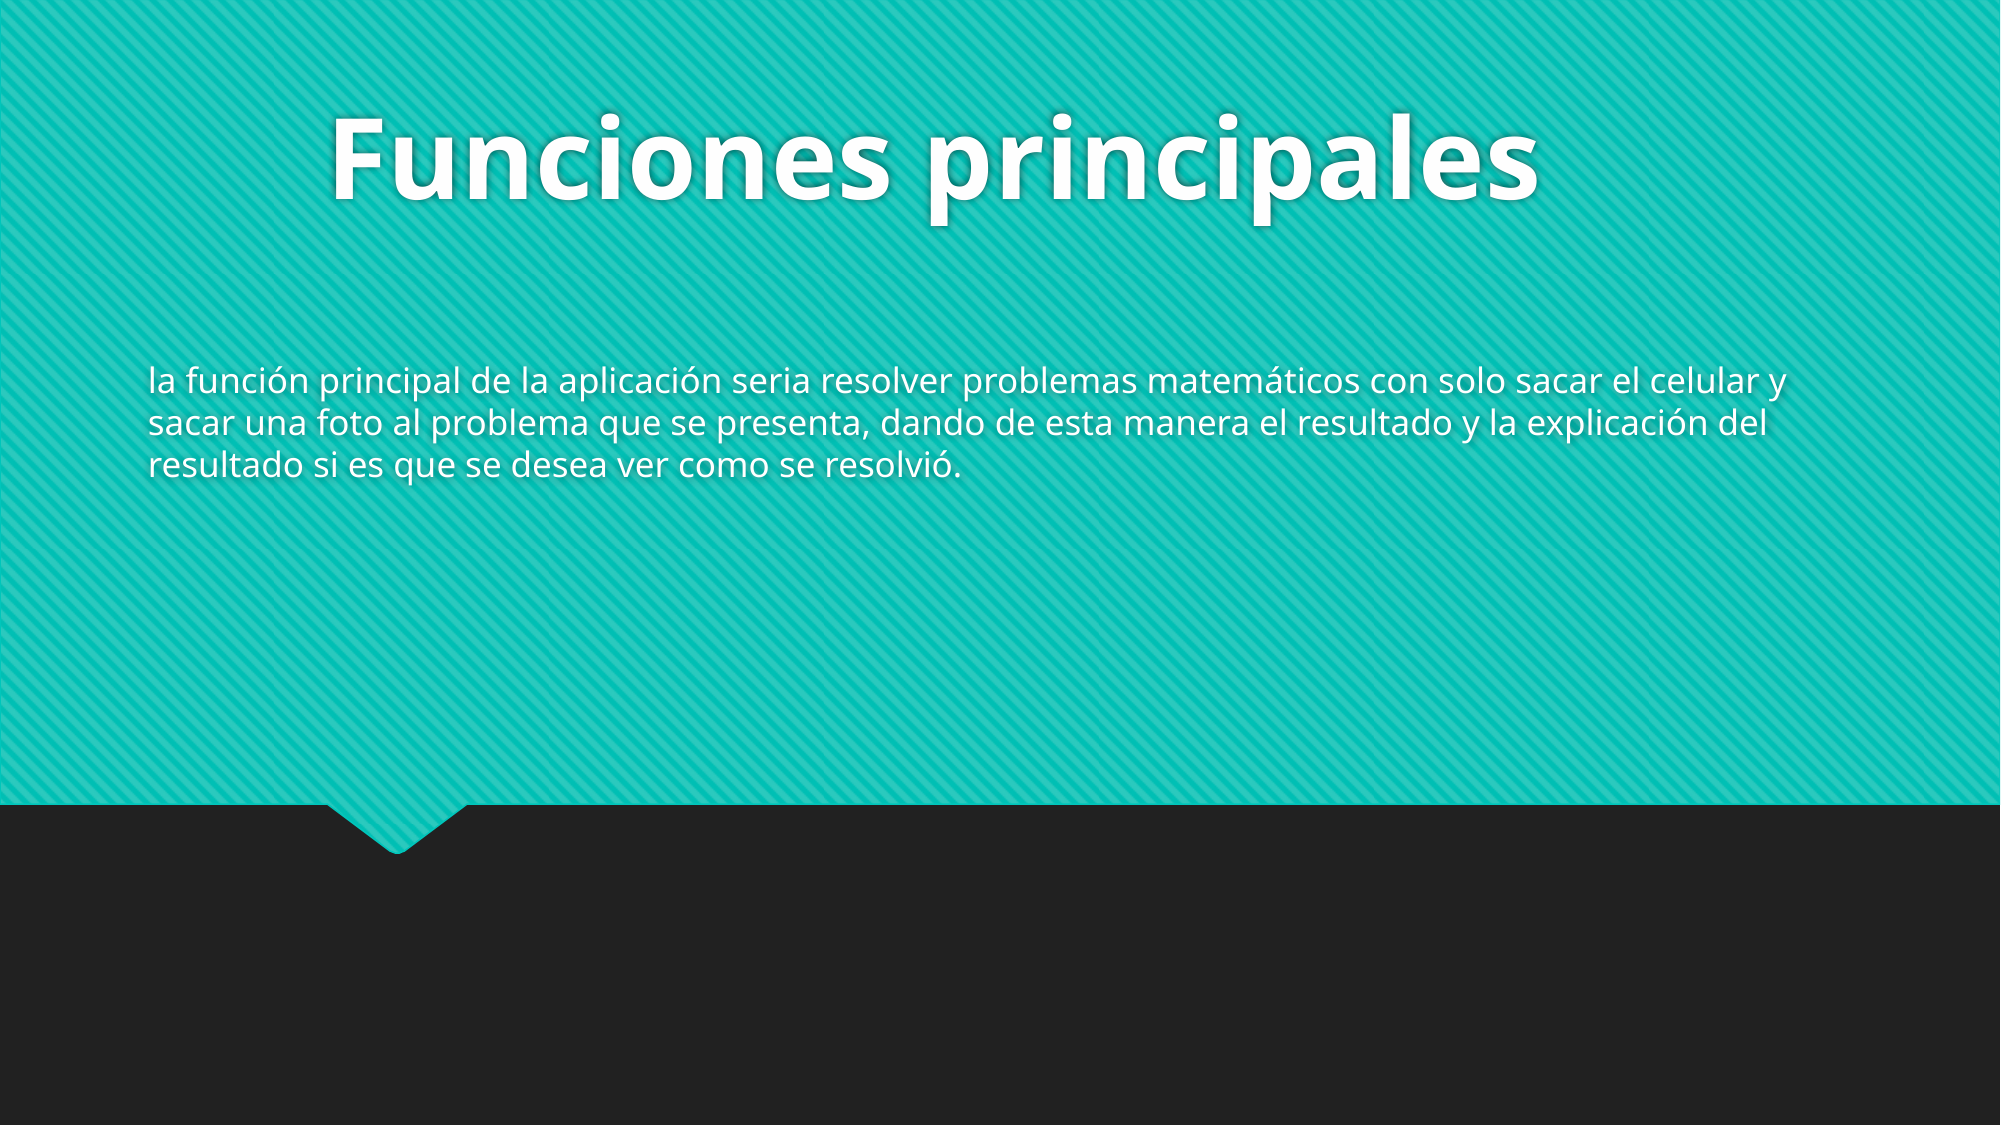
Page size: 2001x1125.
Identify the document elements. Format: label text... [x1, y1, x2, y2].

subtitle la función principal de la aplicación seria resolver problemas matemáticos con solo sacar el celular y sacar una foto al problema que se presenta, dando de esta manera el resultado y la explicación del resultado si es que se desea ver como se resolvió. [132, 351, 1868, 503]
title Funciones principales [135, 32, 1870, 230]
